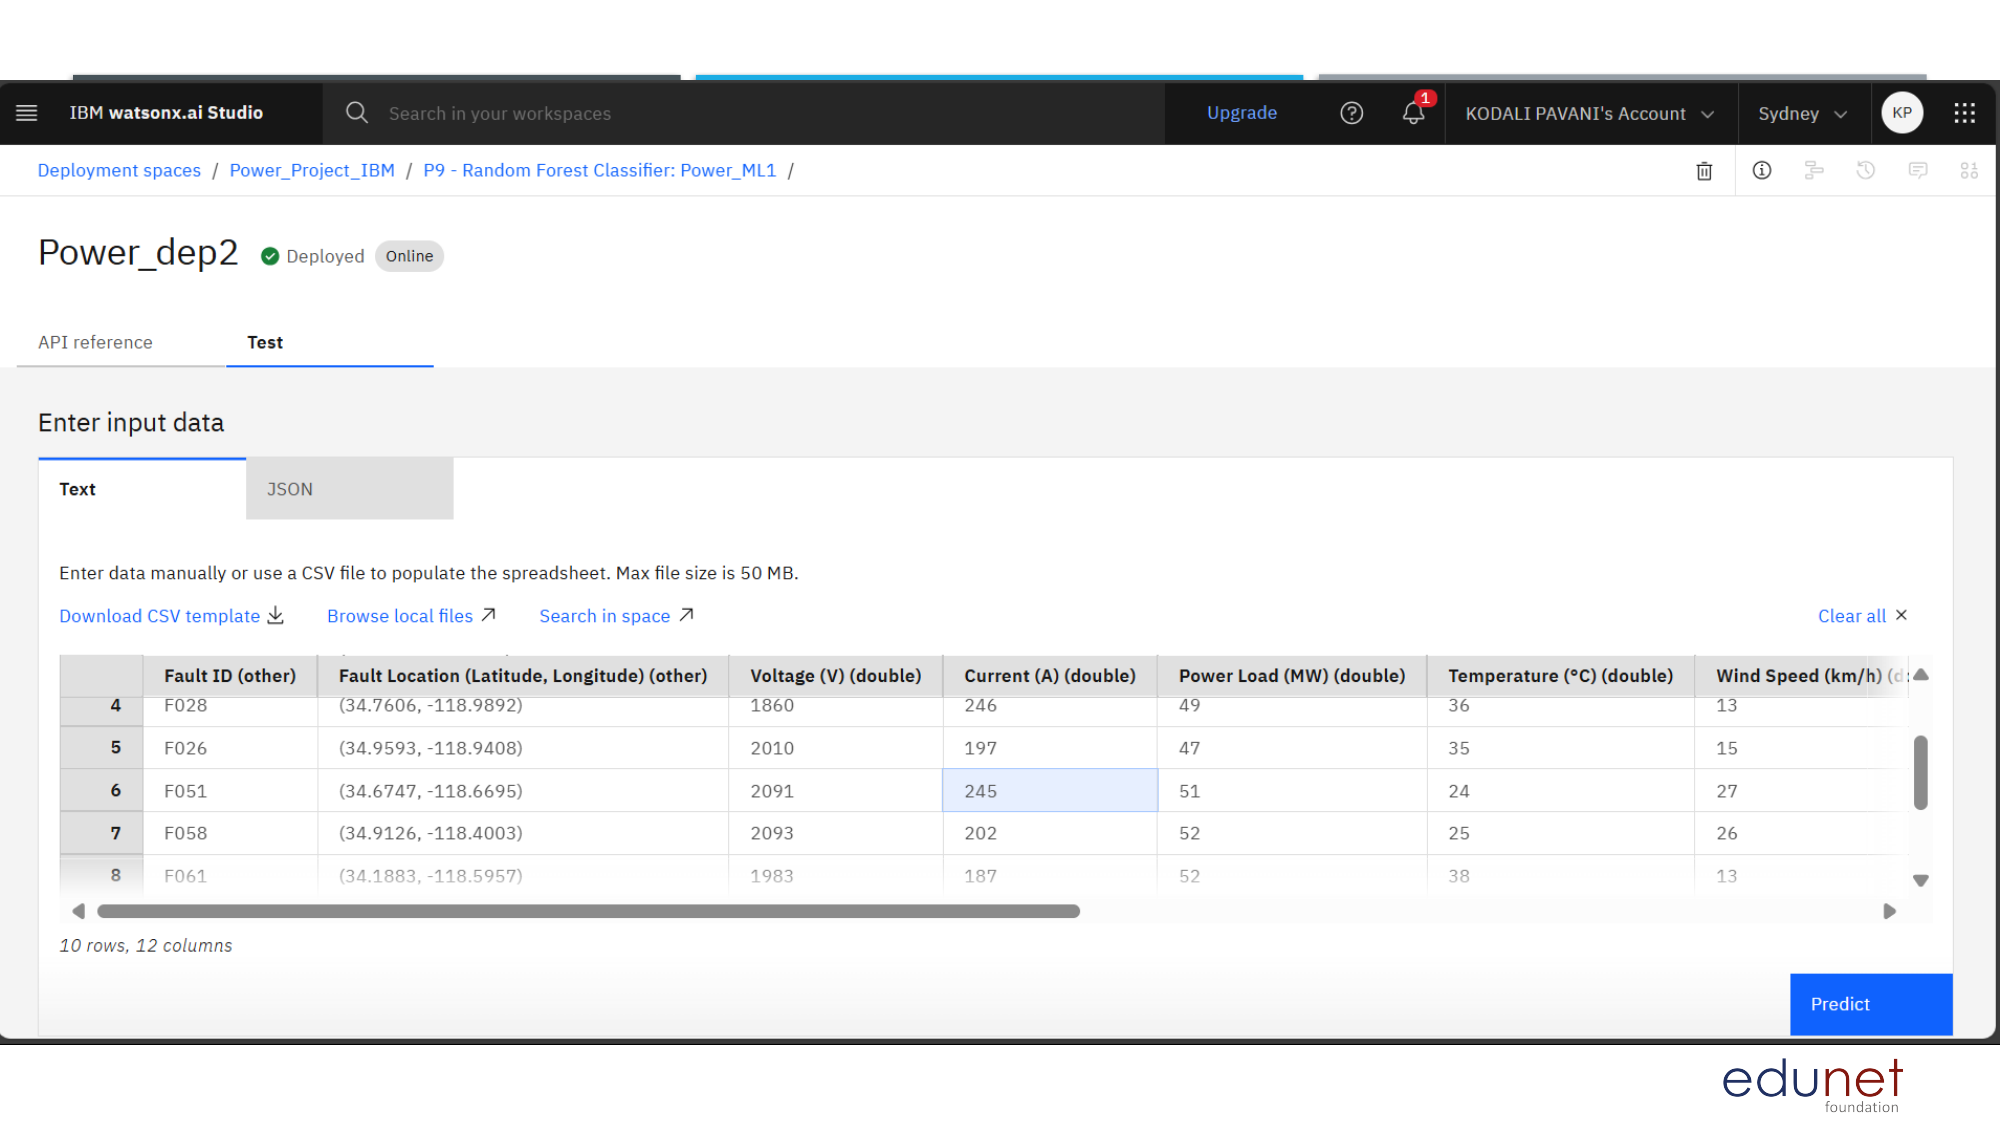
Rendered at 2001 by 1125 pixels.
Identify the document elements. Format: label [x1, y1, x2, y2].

picture [0, 80, 2000, 1045]
picture [1719, 1056, 1905, 1116]
